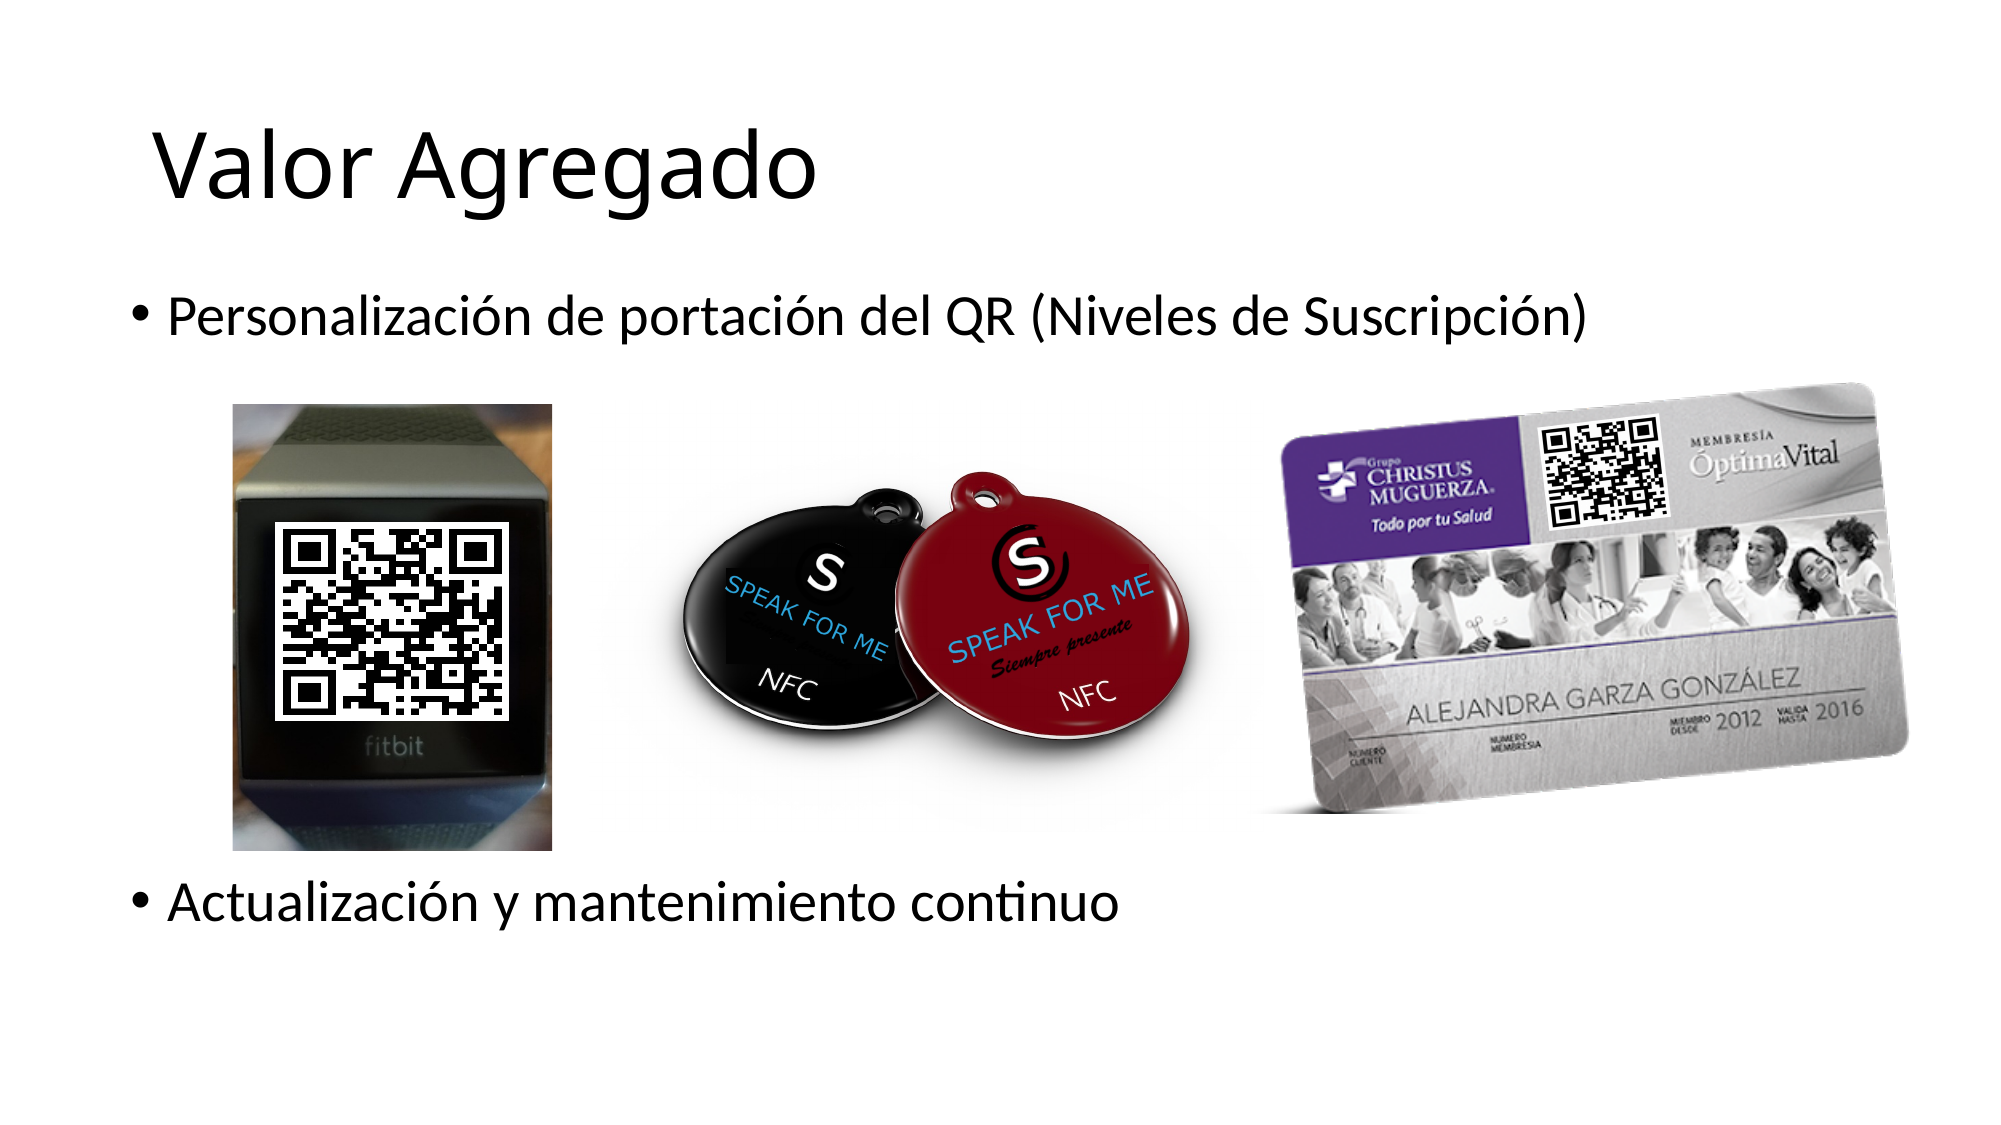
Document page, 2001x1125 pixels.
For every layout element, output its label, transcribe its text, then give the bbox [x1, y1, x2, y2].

list Personalización de portación del QR (Niveles de Suscripción) Actualización y mantenimiento continuo [115, 277, 1841, 992]
picture [589, 381, 1912, 832]
picture [232, 404, 553, 851]
title Valor Agregado [137, 59, 1863, 278]
